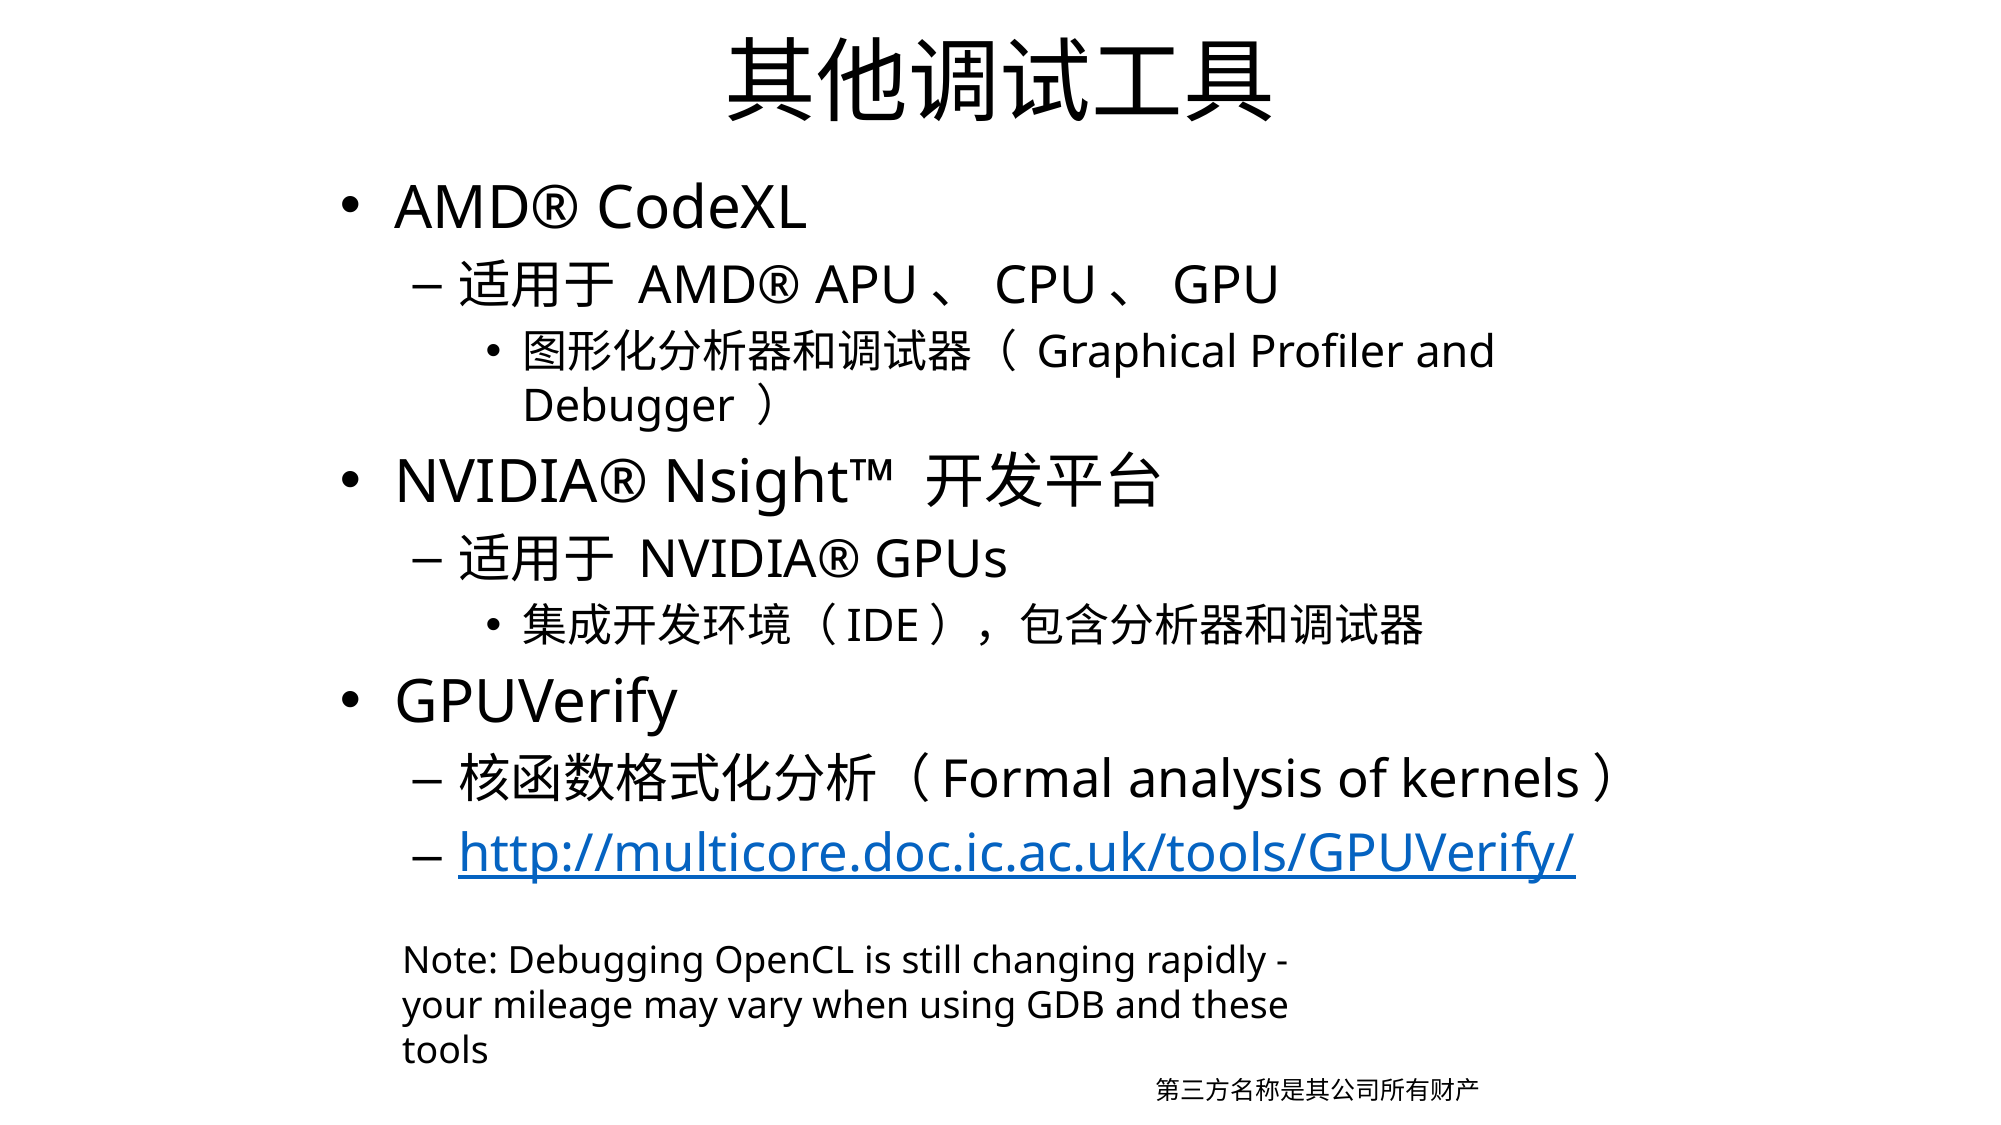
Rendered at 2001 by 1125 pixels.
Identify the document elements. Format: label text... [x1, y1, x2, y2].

text_box 其他调试工具 [324, 0, 1675, 160]
text_box AMD® CodeXL 适用于 AMD® APU、CPU、GPU 图形化分析器和调试器（ Graphical Profiler and Debugger ） NVIDIA® Nsight™ 开发平台 适用于 NVIDIA® GPUs 集成开发环境（IDE），包含分析器和调试器 GPUVerify 核函数格式化分析（Formal analysis of kernels） http://multicore.doc.ic.ac.uk/tools/GPUVerify/ [324, 160, 1675, 904]
text_box Note: Debugging OpenCL is still changing rapidly - your mileage may vary when using GDB and these tools [387, 928, 1367, 1079]
text_box 第三方名称是其公司所有财产 [1140, 1066, 1938, 1125]
